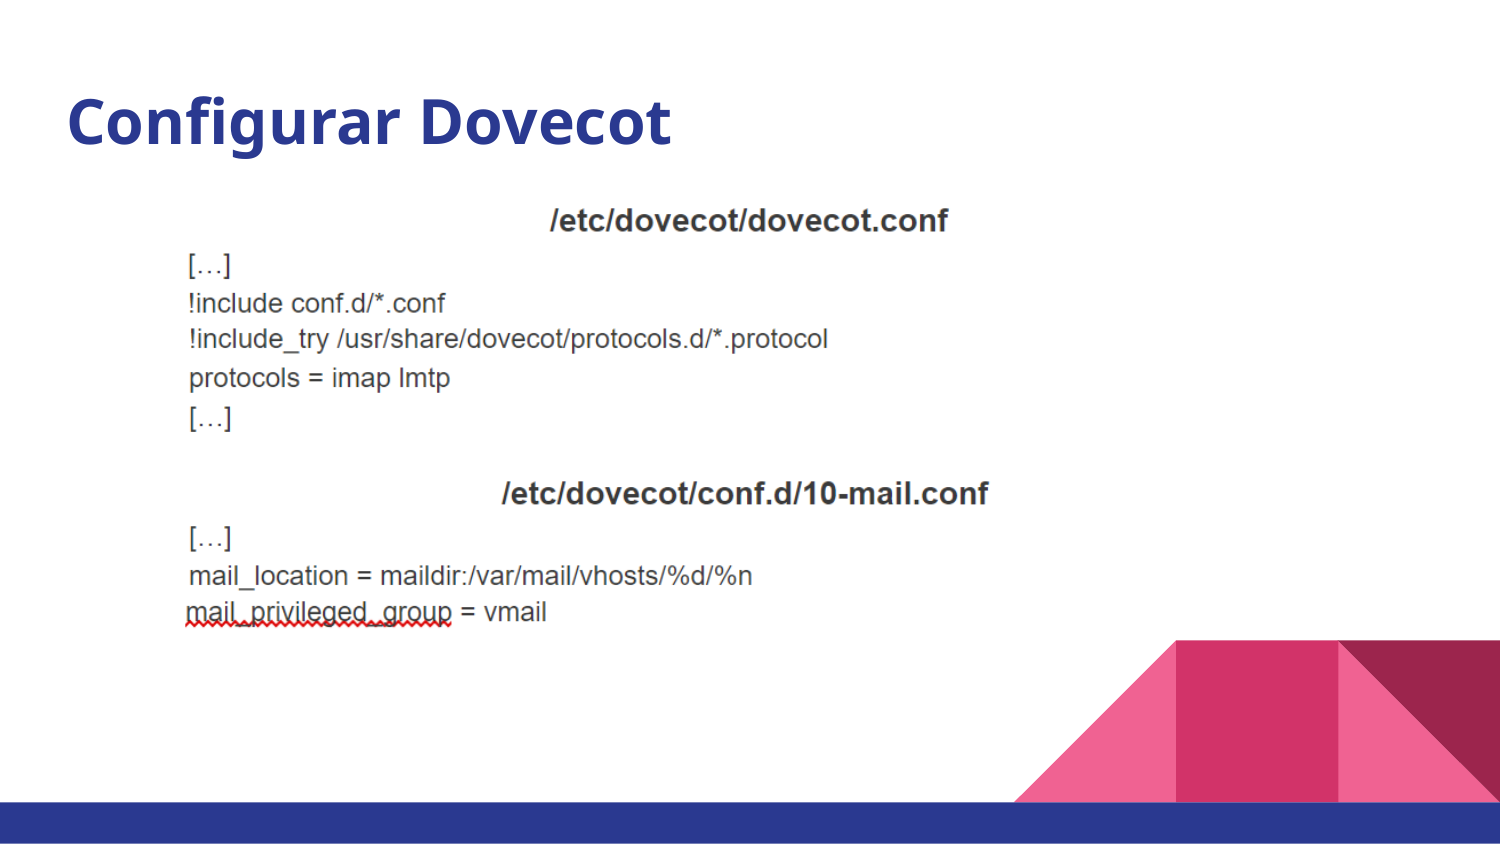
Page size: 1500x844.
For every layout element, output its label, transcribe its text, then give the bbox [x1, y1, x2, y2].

title Configurar Dovecot [51, 67, 1449, 167]
picture [181, 463, 1319, 633]
picture [181, 191, 1319, 440]
